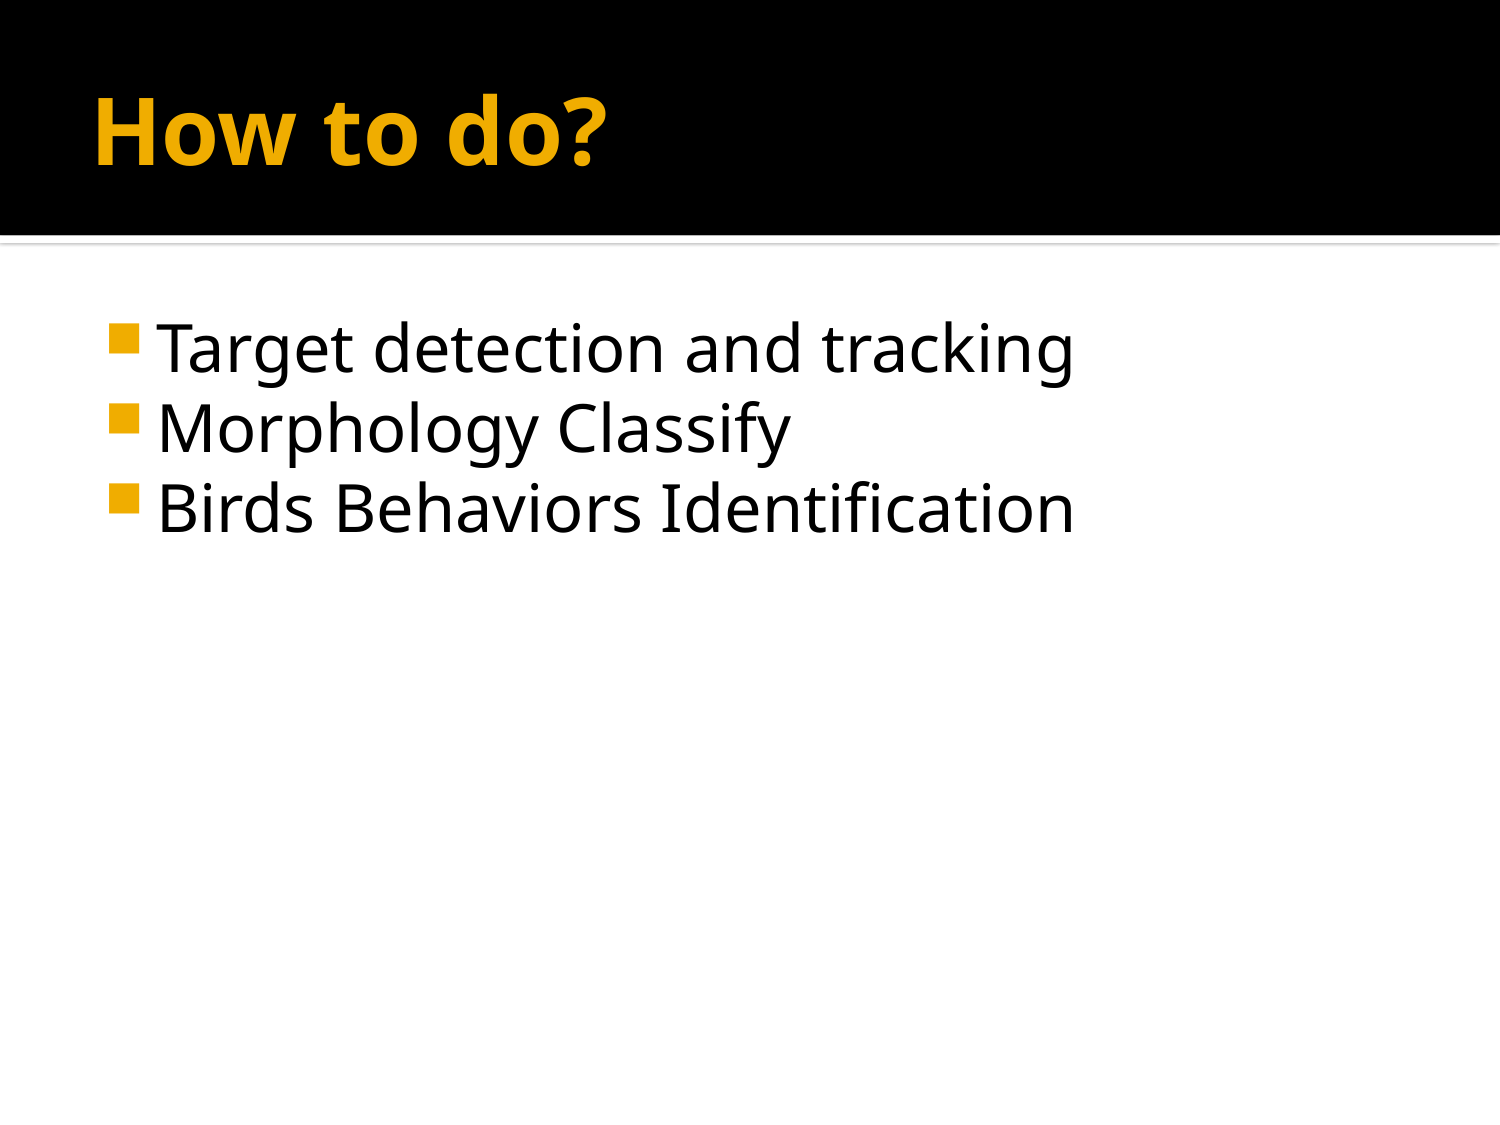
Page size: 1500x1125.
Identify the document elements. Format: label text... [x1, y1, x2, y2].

list Target detection and tracking Morphology Classify Birds Behaviors Identification [75, 291, 1425, 1050]
title How to do? [75, 25, 1425, 231]
